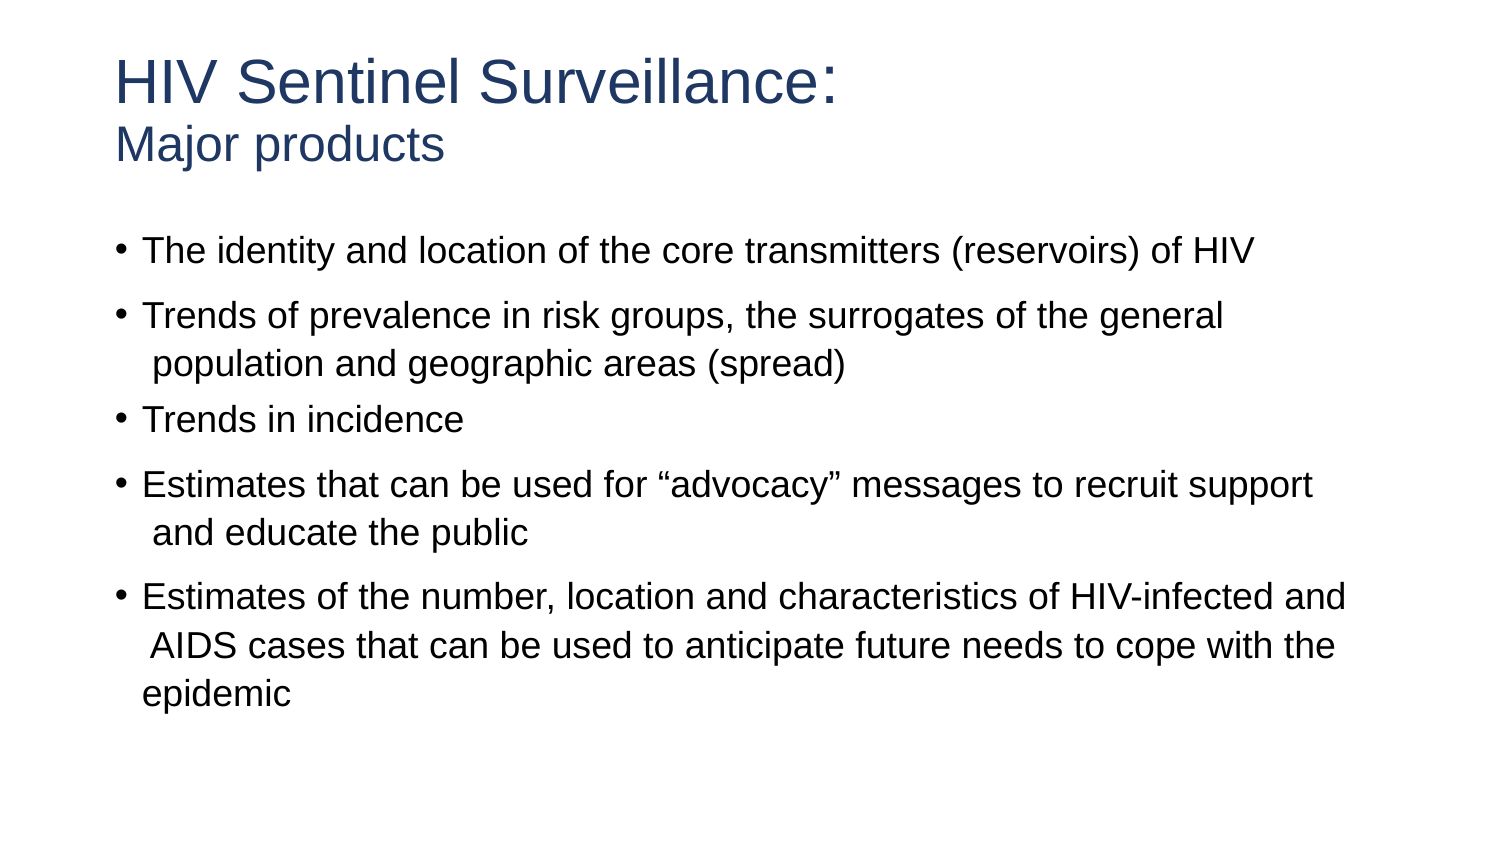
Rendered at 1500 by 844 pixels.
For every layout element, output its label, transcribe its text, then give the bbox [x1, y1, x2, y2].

title HIV Sentinel Surveillance: [112, 32, 840, 109]
text_box Major products The identity and location of the core transmitters (reservoirs) of HIV Trends of prevalence in risk groups, the surrogates of the general population and geographic areas (spread) Trends in incidence Estimates that can be used for “advocacy” messages to recruit support and educate the public Estimates of the number, location and characteristics of HIV-infected and AIDS cases that can be used to anticipate future needs to cope with the epidemic [112, 109, 1351, 714]
